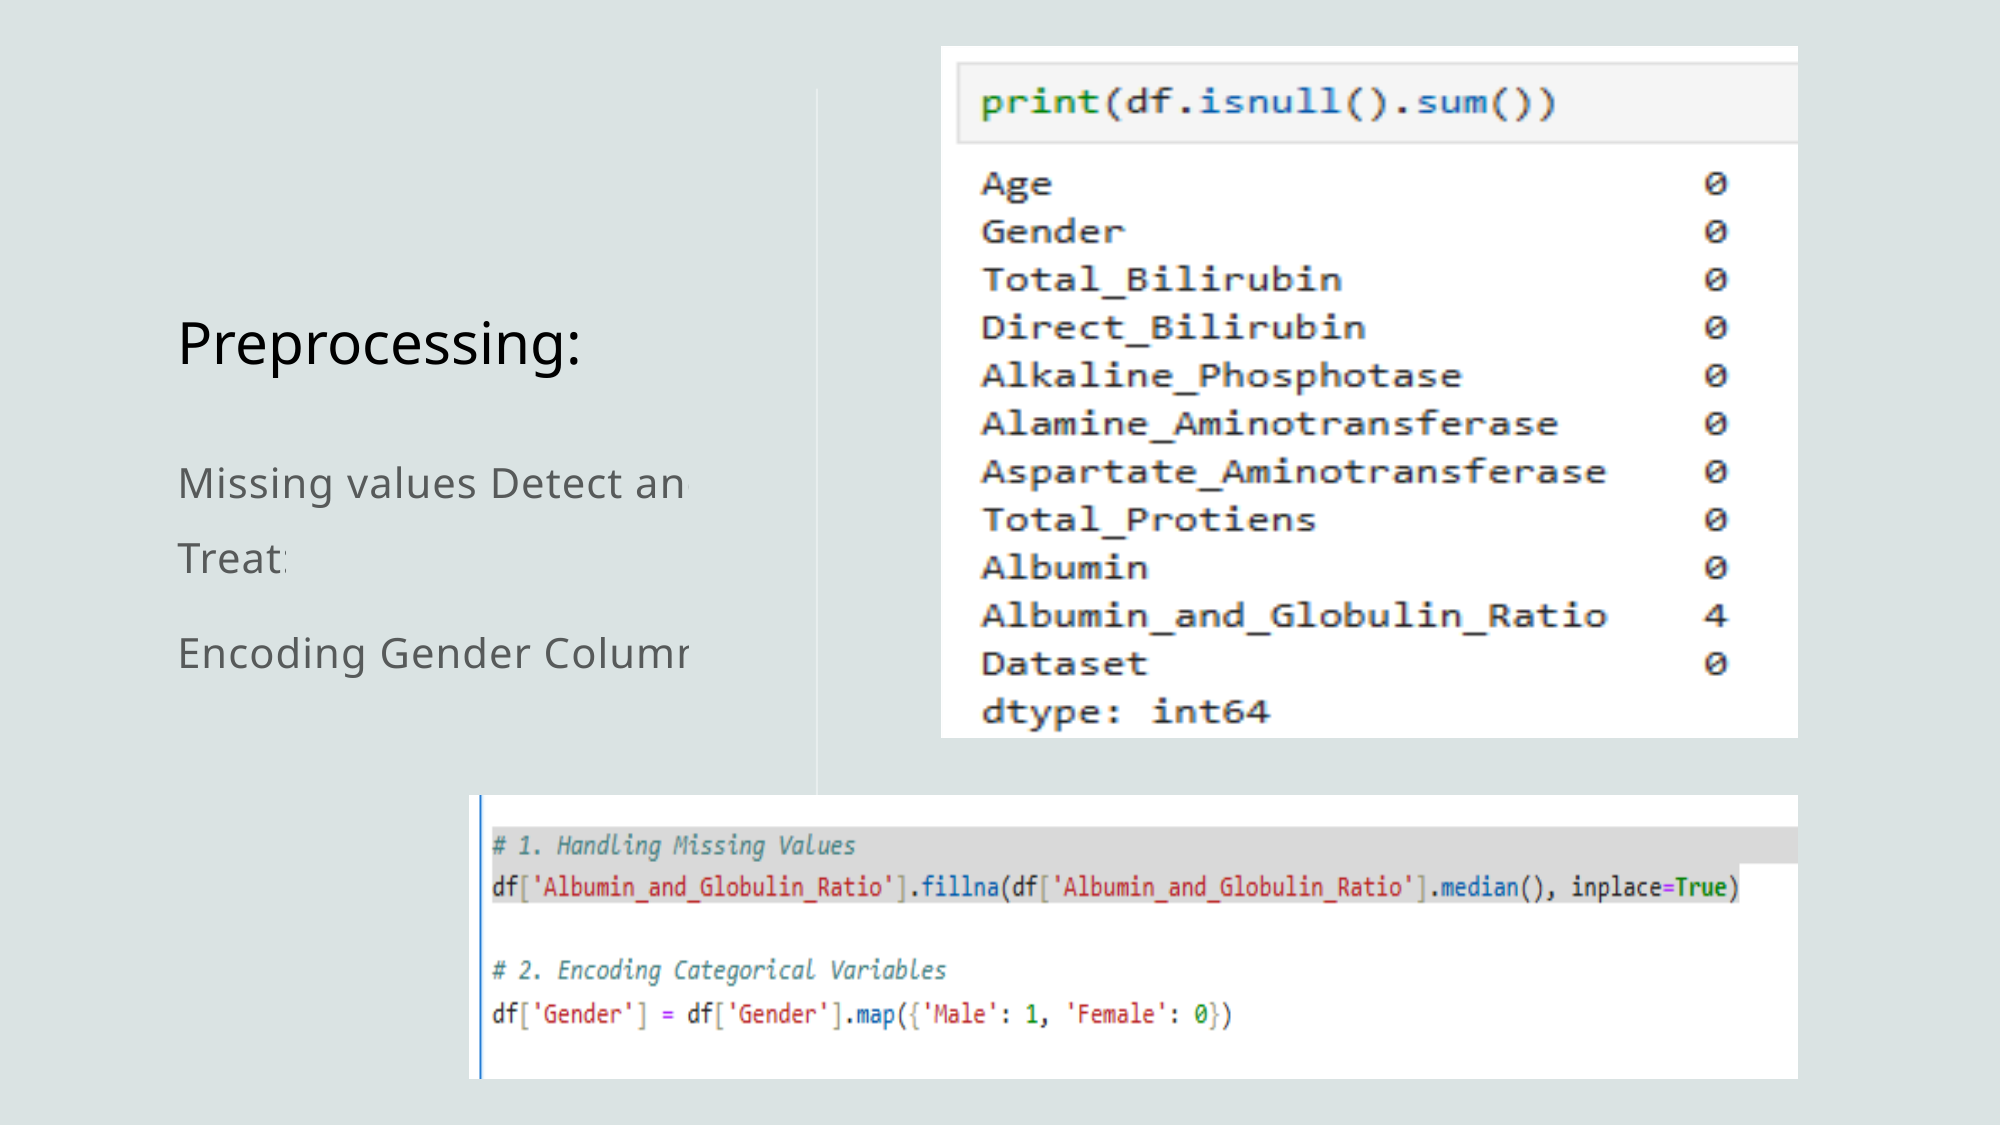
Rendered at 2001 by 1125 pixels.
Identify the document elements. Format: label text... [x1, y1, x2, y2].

list Missing values Detect and Treat: Encoding Gender Column: [162, 424, 742, 948]
picture [469, 795, 1798, 1079]
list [941, 46, 1798, 738]
title Preprocessing: [162, 156, 742, 384]
